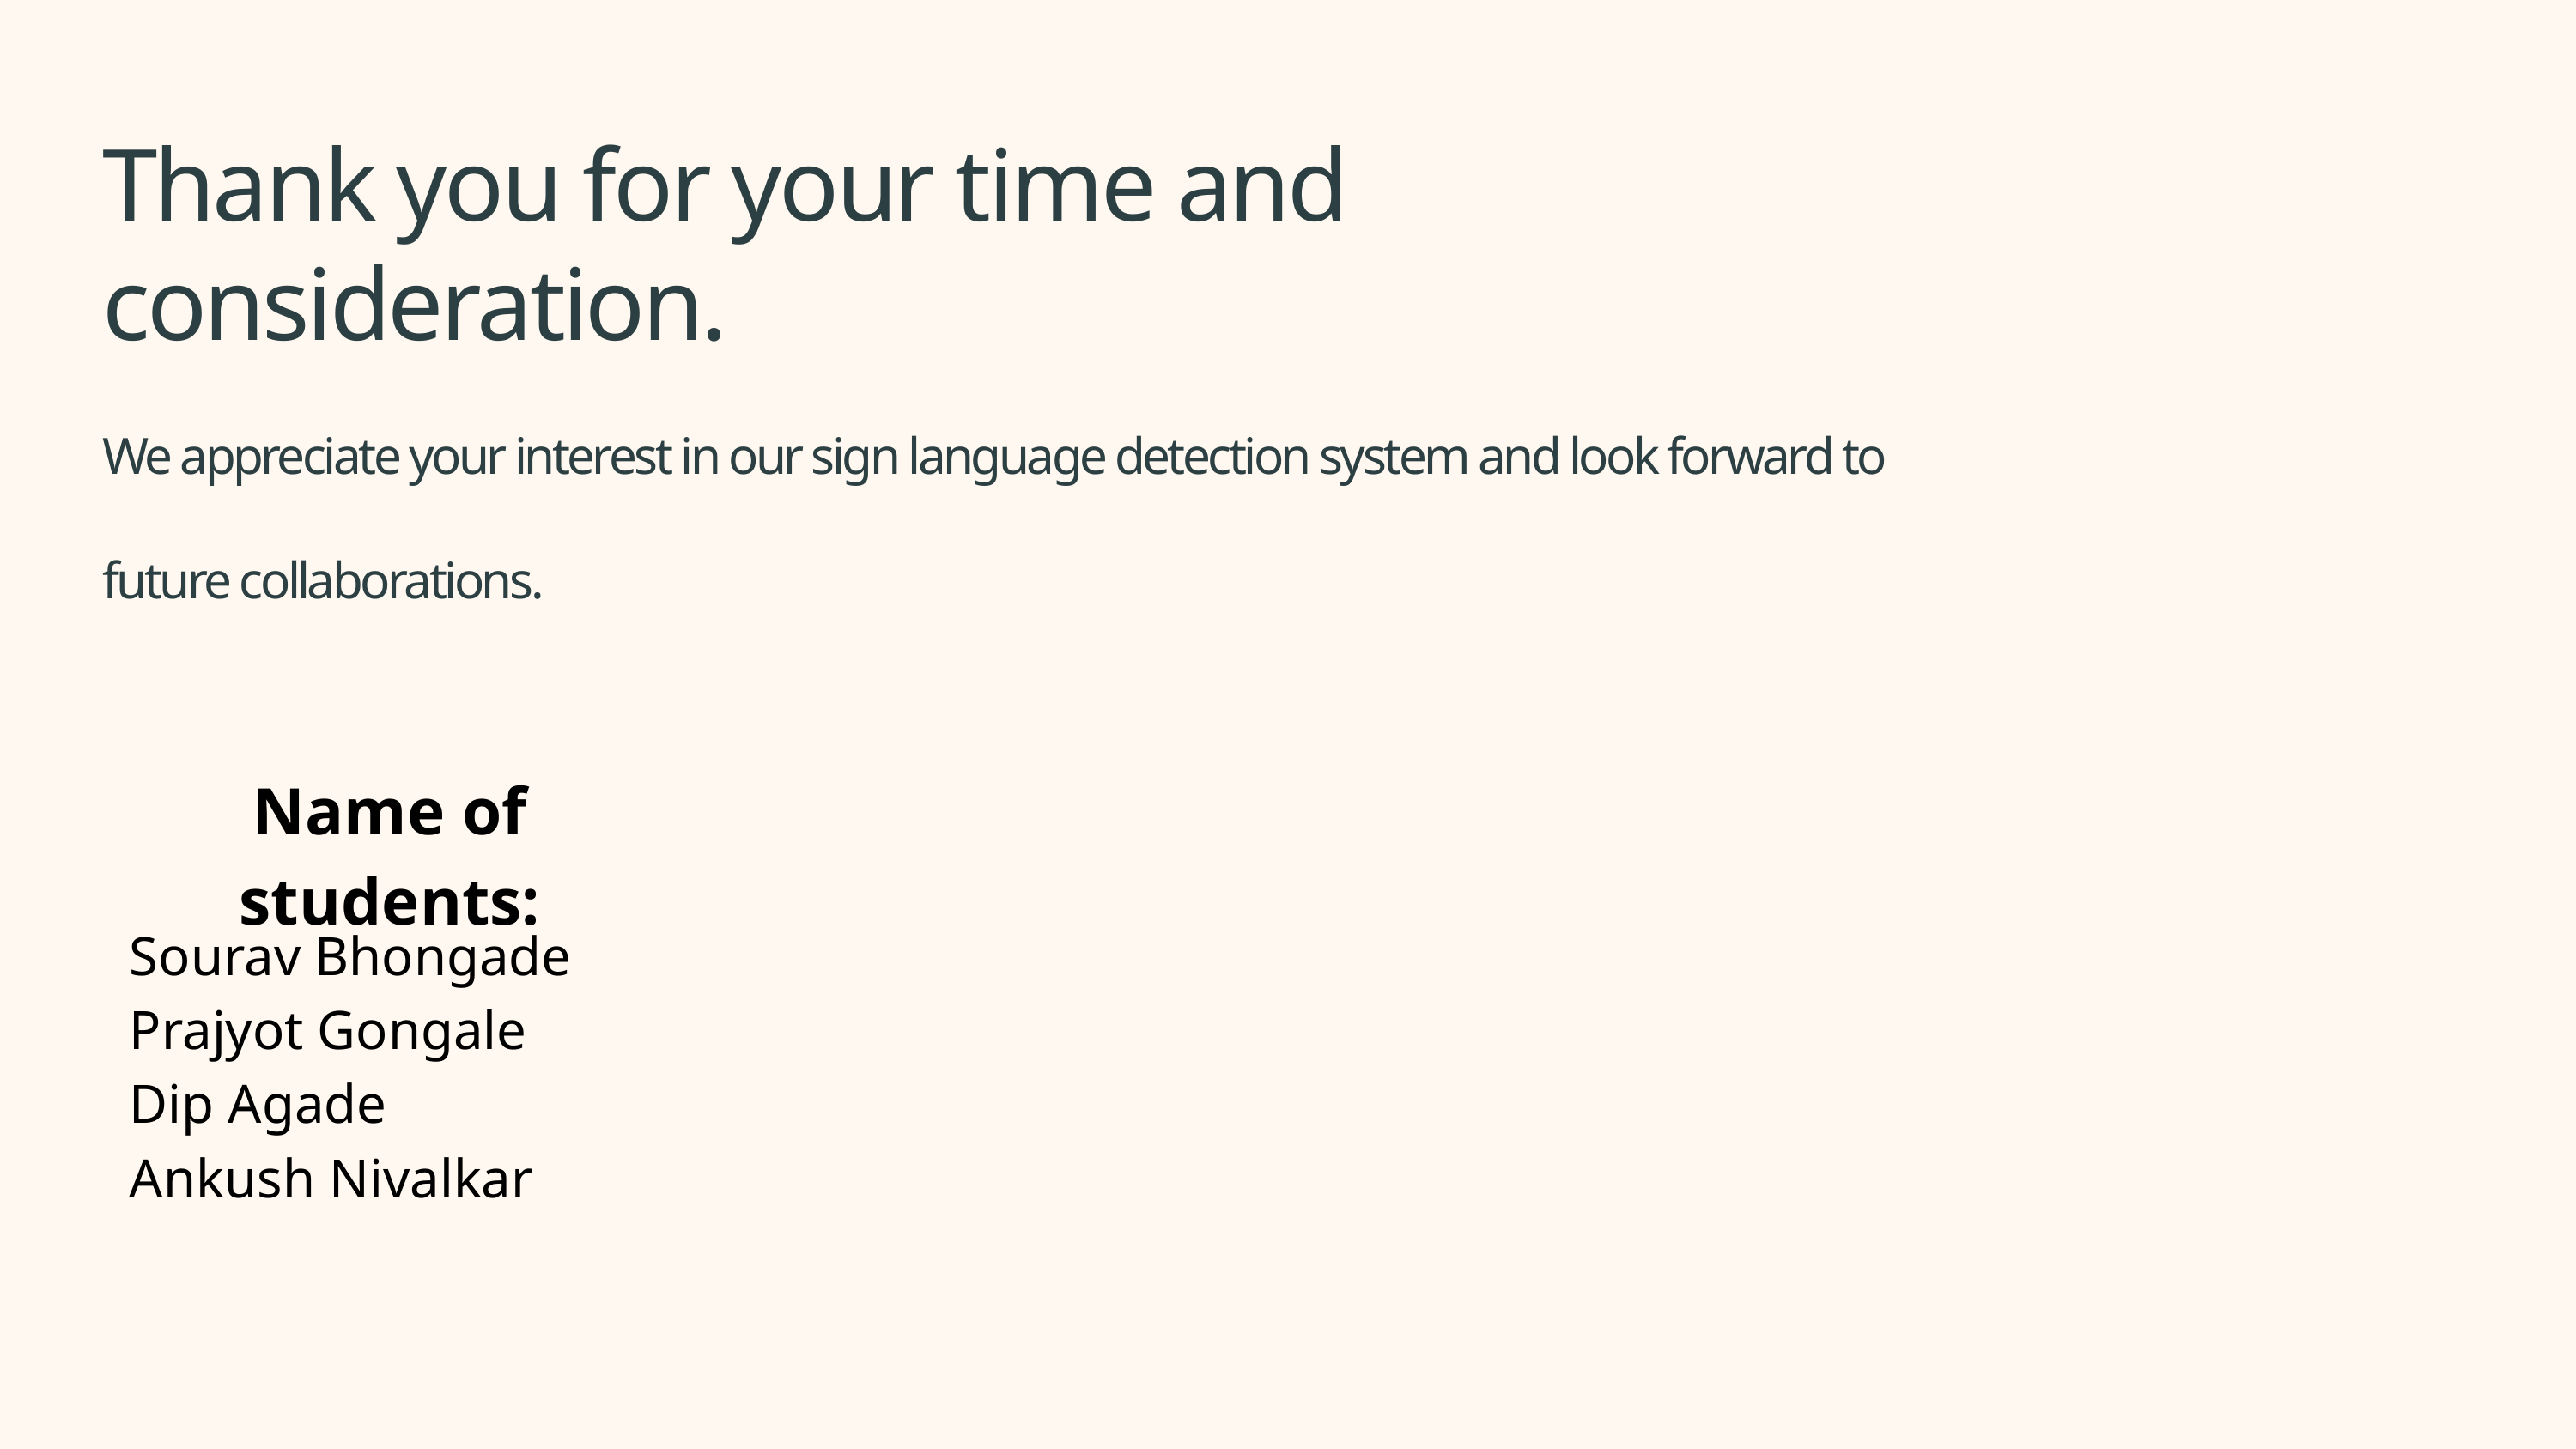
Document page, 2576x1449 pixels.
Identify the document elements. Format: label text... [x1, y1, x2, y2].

text_box Thank you for your time and consideration. We appreciate your interest in our sign language detection system and look forward to future collaborations. [102, 122, 1994, 878]
text_box Sourav Bhongade Prajyot Gongale Dip Agade Ankush Nivalkar [129, 938, 651, 1356]
text_box Name of students: [102, 878, 677, 938]
